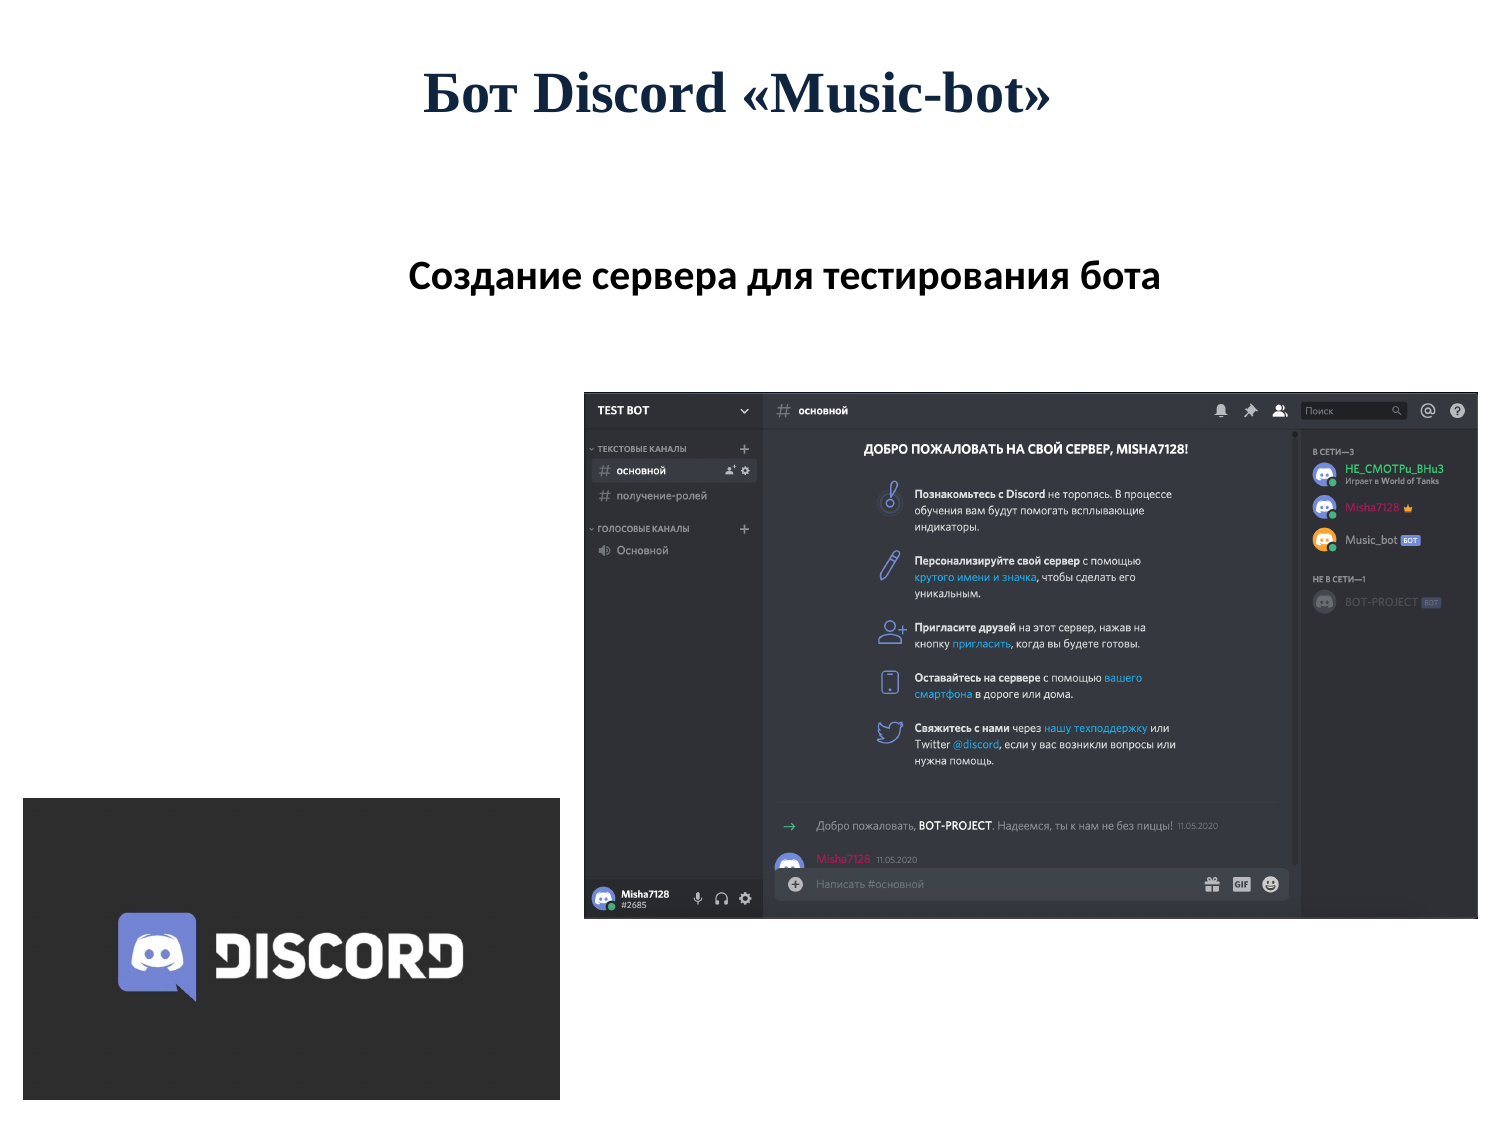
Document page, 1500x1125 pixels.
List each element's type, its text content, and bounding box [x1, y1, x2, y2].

subtitle Бот Discord «Music-bot» [104, 46, 1372, 153]
picture [583, 392, 1479, 919]
picture [23, 798, 560, 1101]
text_box Создание сервера для тестирования бота [195, 240, 1376, 305]
